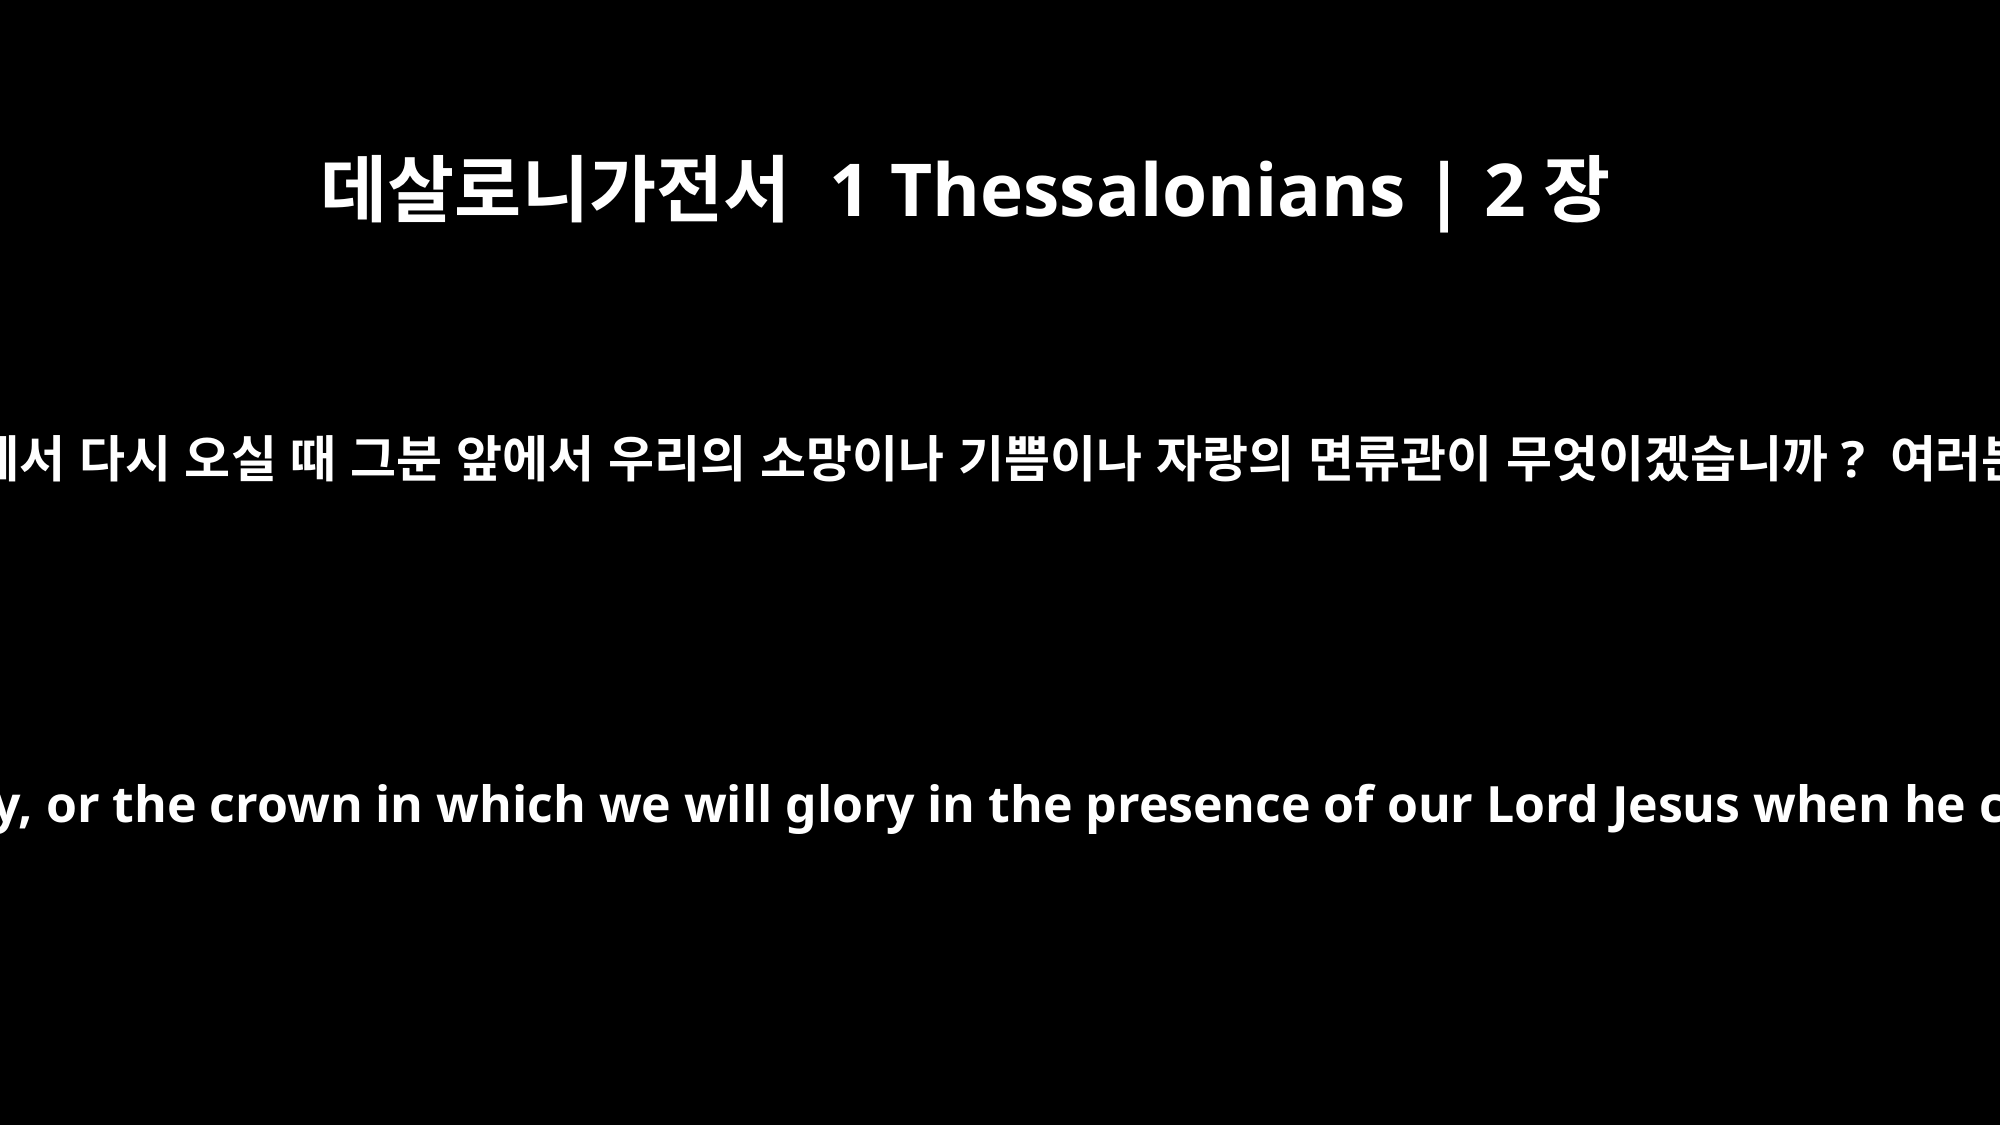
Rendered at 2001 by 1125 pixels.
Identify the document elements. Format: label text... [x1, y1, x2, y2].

text_box For what is our hope, our joy, or the crown in which we will glory in the presence of our Lord Jesus when he comes? Is it not you? [0, 764, 2000, 840]
text_box 19 우리 주 예수 그리스도께서 다시 오실 때 그분 앞에서 우리의 소망이나 기쁨이나 자랑의 면류관이 무엇이겠습니까? 여러분이 아니겠습니까? [0, 359, 2000, 495]
text_box 데살로니가전서 1 Thessalonians | 2장 [305, 136, 1626, 239]
